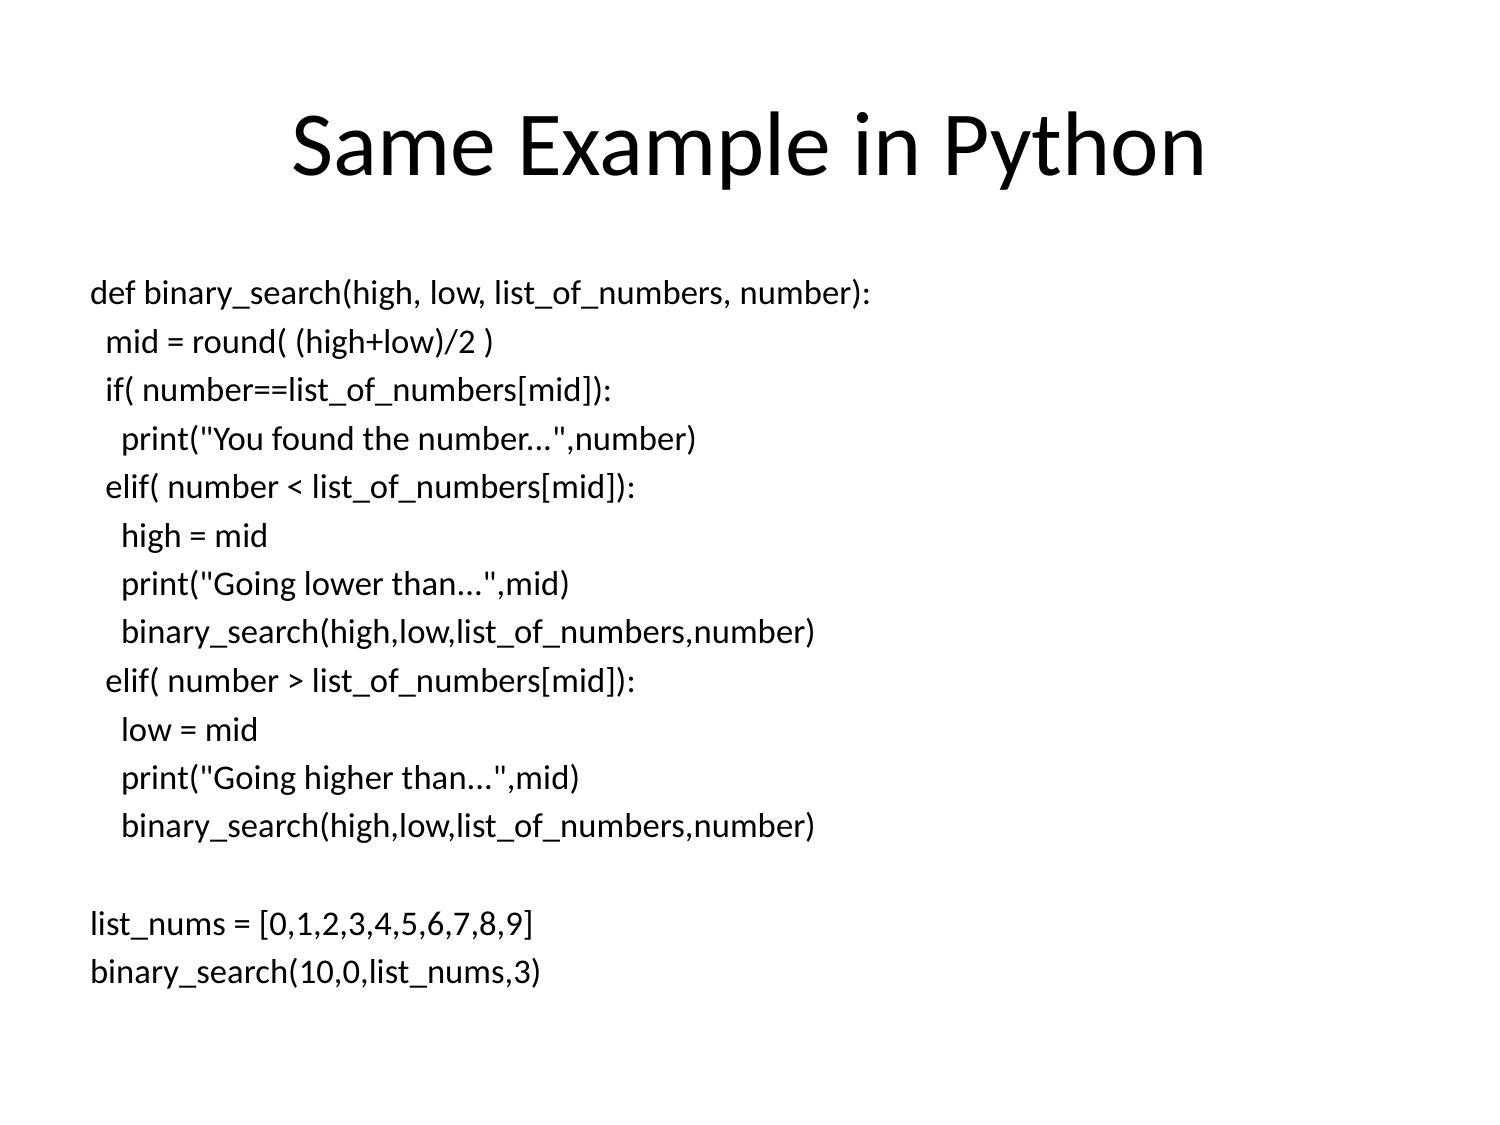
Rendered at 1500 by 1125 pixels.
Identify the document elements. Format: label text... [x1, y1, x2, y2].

list def binary_search(high, low, list_of_numbers, number): mid = round( (high+low)/2 ) if( number==list_of_numbers[mid]): print("You found the number...",number) elif( number < list_of_numbers[mid]): high = mid print("Going lower than...",mid) binary_search(high,low,list_of_numbers,number) elif( number > list_of_numbers[mid]): low = mid print("Going higher than...",mid) binary_search(high,low,list_of_numbers,number) list_nums = [0,1,2,3,4,5,6,7,8,9] binary_search(10,0,list_nums,3) [75, 262, 1425, 1005]
title Same Example in Python [75, 45, 1425, 233]
